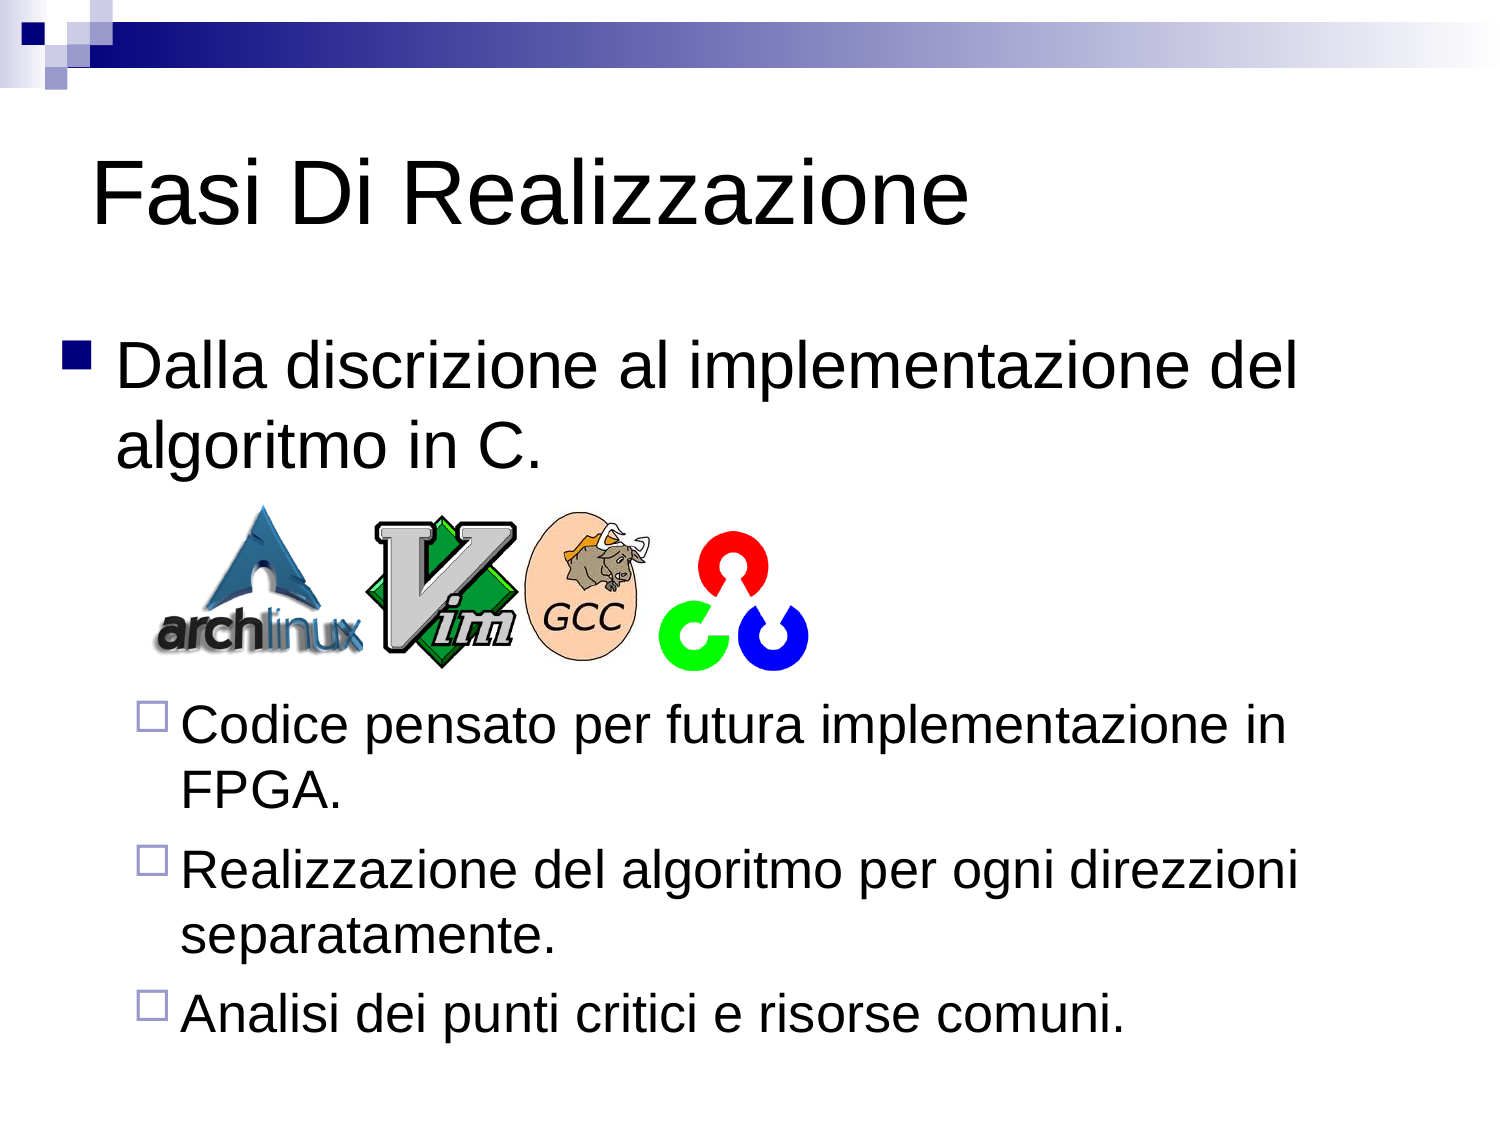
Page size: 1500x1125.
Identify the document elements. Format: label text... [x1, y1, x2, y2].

picture [138, 490, 653, 671]
list Dalla discrizione al implementazione del algoritmo in C. Codice pensato per futura implementazione in FPGA. Realizzazione del algoritmo per ogni direzzioni separatamente. Analisi dei punti critici e risorse comuni. [43, 314, 1423, 1054]
picture [658, 531, 809, 671]
title Fasi Di Realizzazione [75, 75, 1425, 300]
